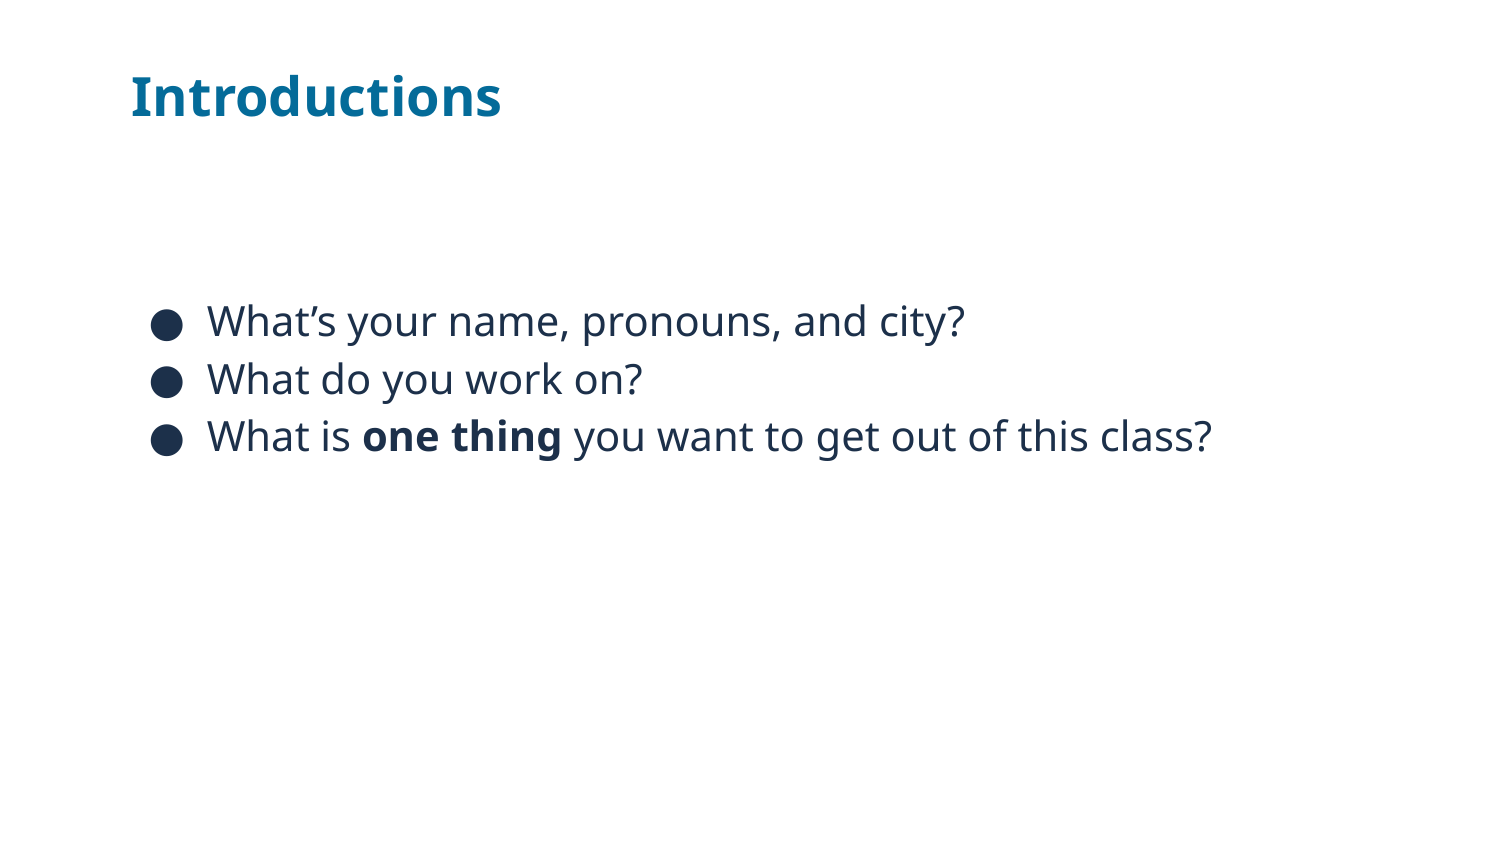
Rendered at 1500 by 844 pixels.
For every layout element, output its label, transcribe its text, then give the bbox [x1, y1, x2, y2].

list What’s your name, pronouns, and city? What do you work on? What is one thing you want to get out of this class? [116, 272, 1397, 834]
title Introductions [116, 47, 1329, 186]
